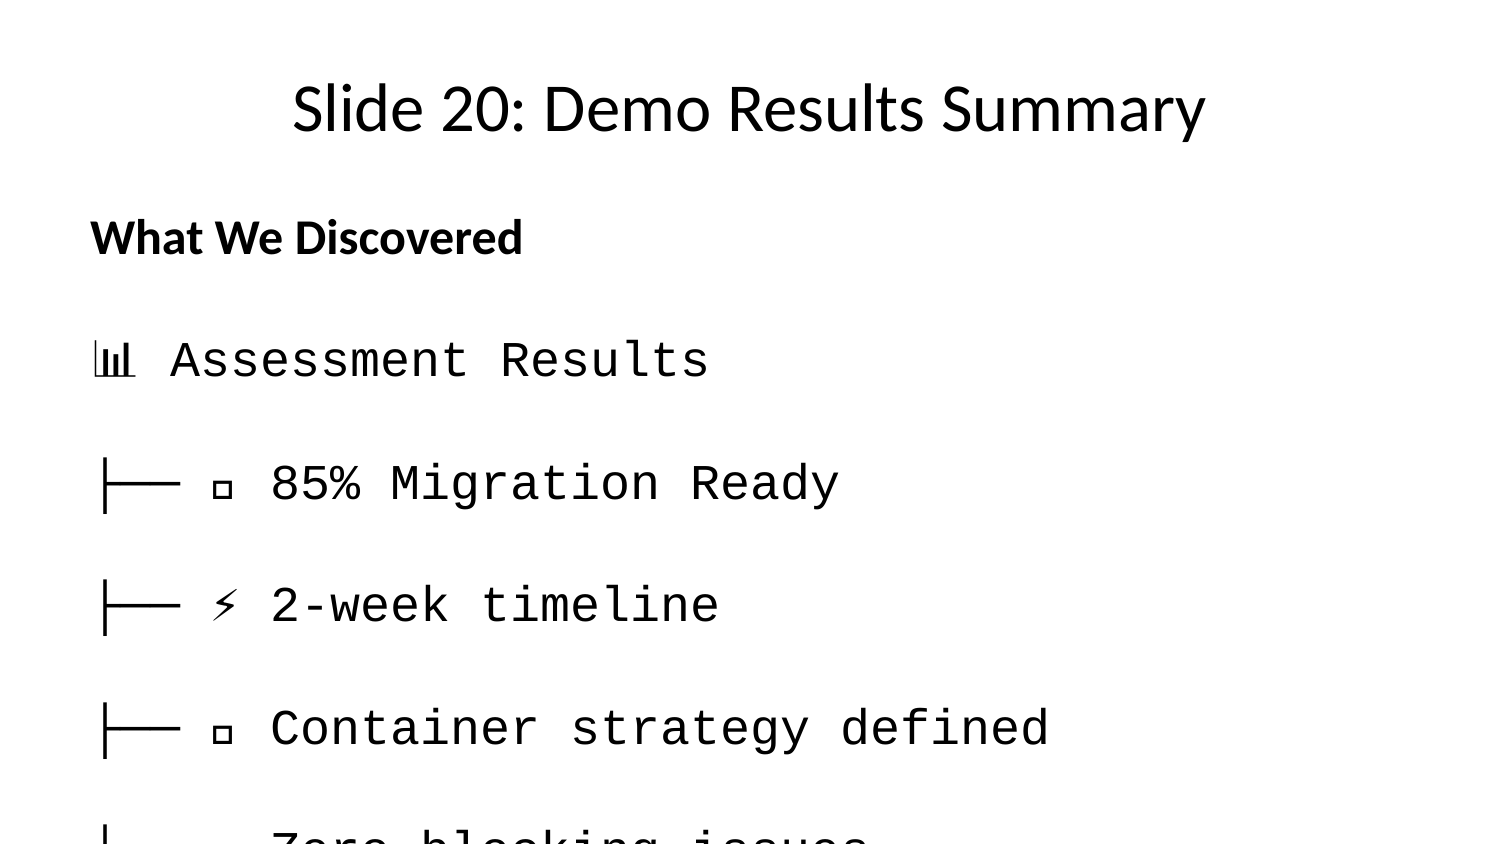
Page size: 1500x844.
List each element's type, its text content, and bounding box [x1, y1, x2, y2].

title Slide 20: Demo Results Summary [75, 33, 1425, 175]
list What We Discovered 📊 Assessment Results ├── ✅ 85% Migration Ready ├── ⚡ 2-week timeline ├── 🐳 Container strategy defined ├── 🎯 Zero blocking issues └── 📈 Risk: Low 🎉 Ready for Kubernetes! Next Step: Start containerization [75, 196, 1425, 754]
